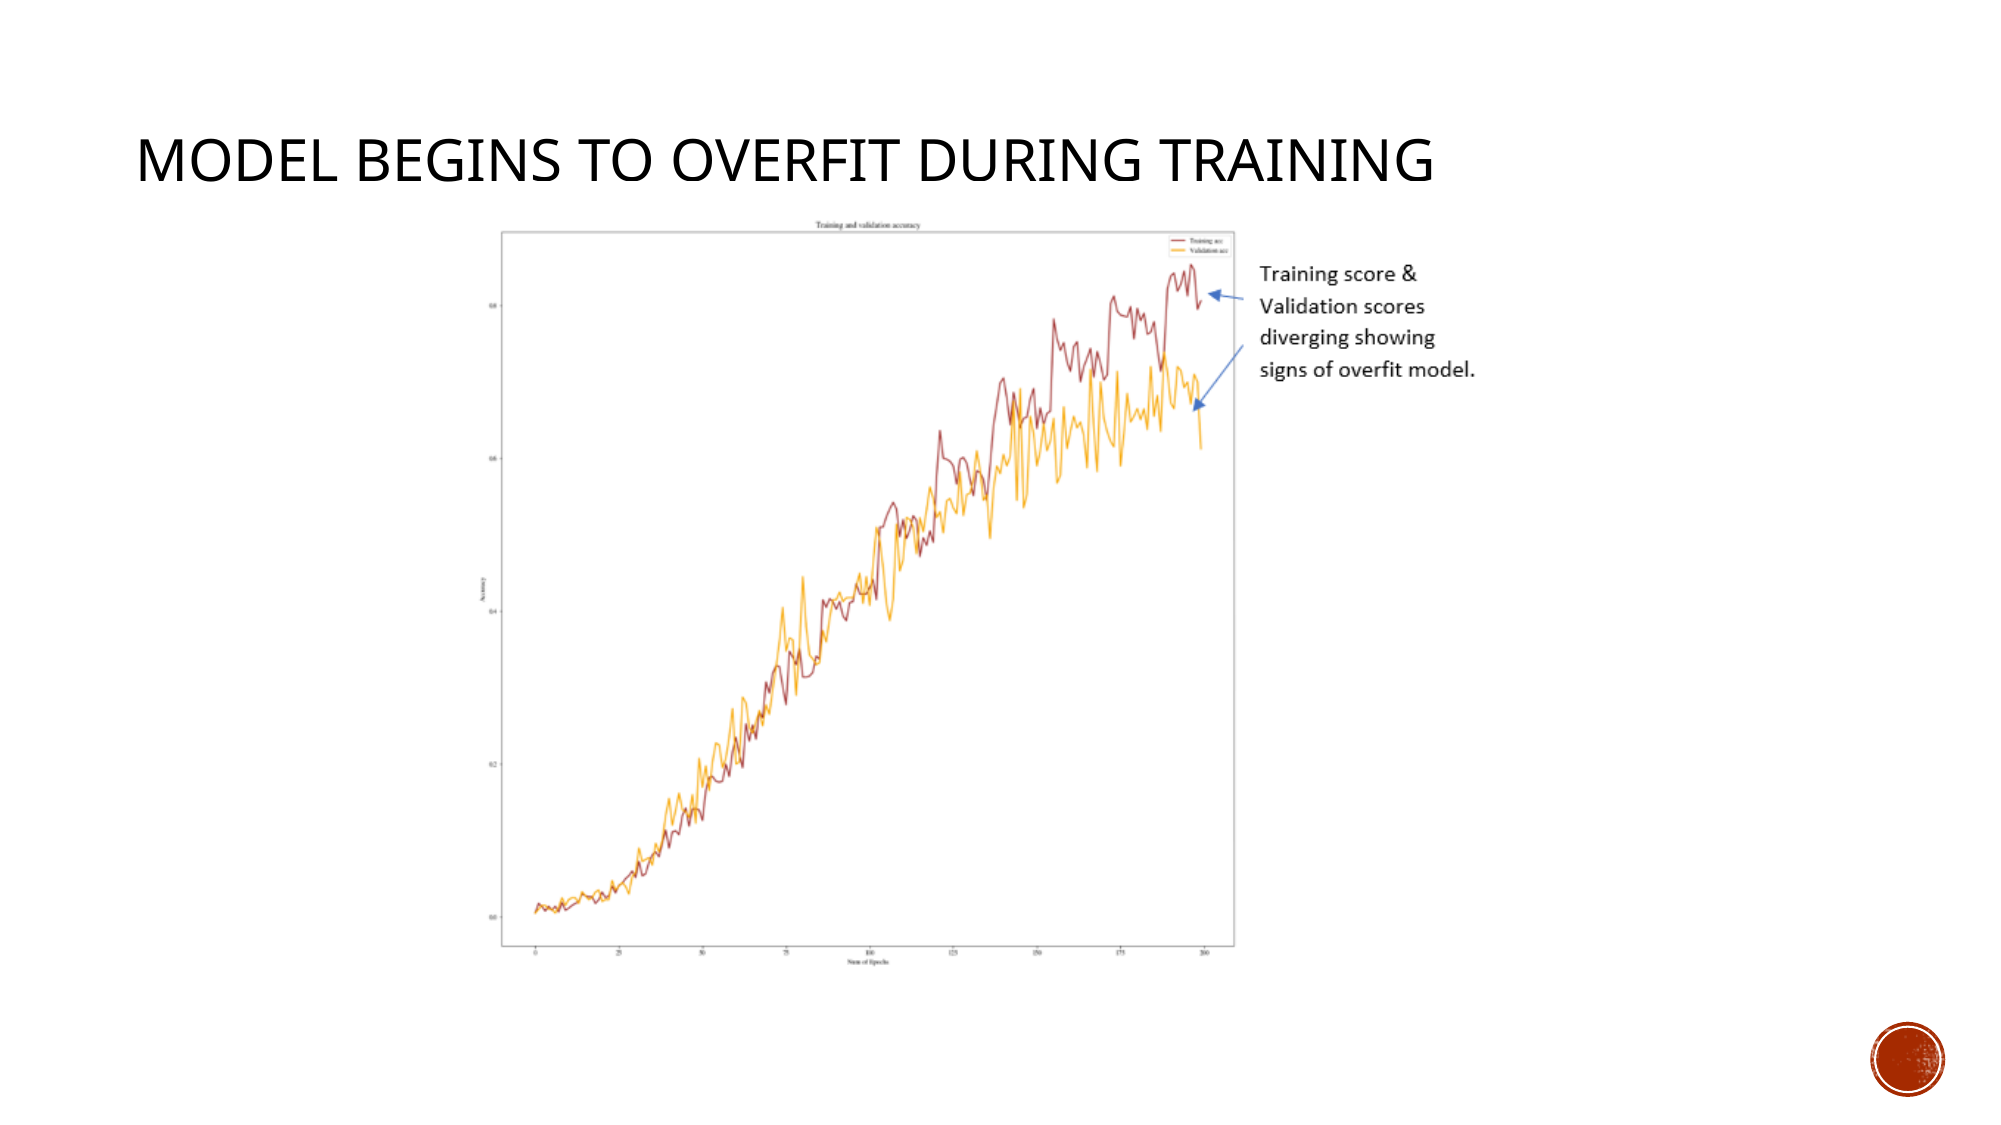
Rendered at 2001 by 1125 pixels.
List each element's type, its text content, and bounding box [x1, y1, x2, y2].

title MODEL BEGINS TO OVERFIT DURING TRAINING [120, 30, 1771, 295]
picture [457, 181, 1481, 993]
